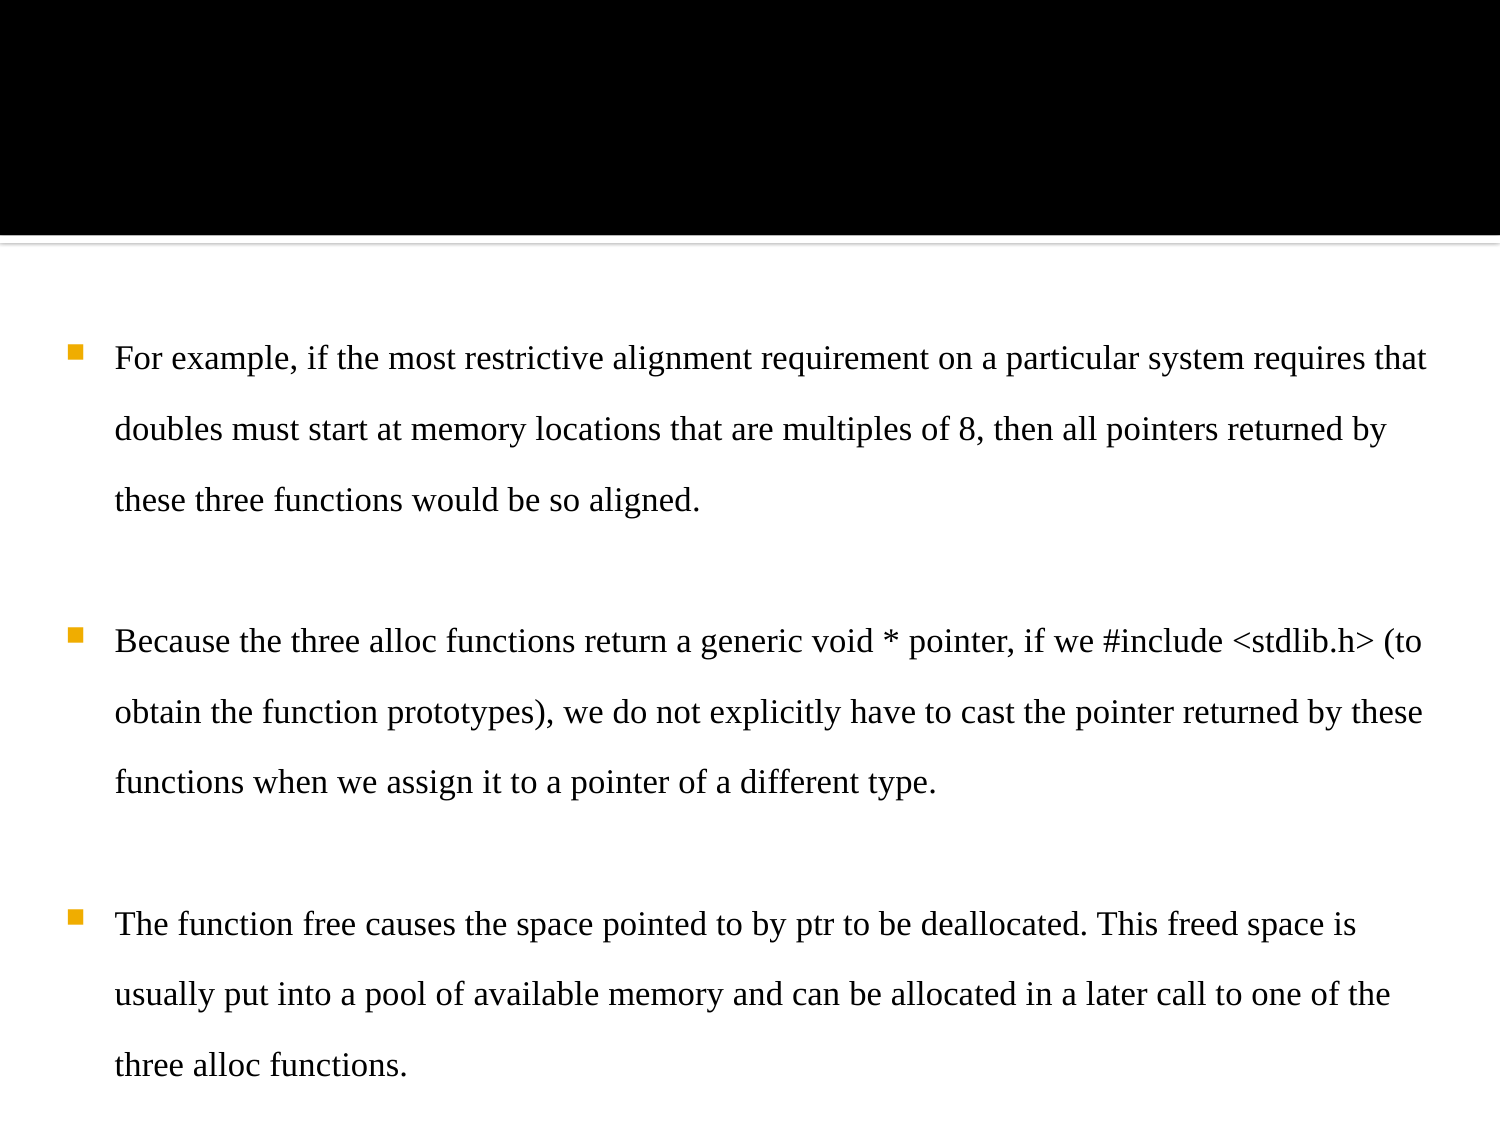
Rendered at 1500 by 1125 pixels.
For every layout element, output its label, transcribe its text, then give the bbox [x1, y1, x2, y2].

list For example, if the most restrictive alignment requirement on a particular system requires that doubles must start at memory locations that are multiples of 8, then all pointers returned by these three functions would be so aligned. Because the three alloc functions return a generic void * pointer, if we #include <stdlib.h> (to obtain the function prototypes), we do not explicitly have to cast the pointer returned by these functions when we assign it to a pointer of a different type. The function free causes the space pointed to by ptr to be deallocated. This freed space is usually put into a pool of available memory and can be allocated in a later call to one of the three alloc functions. [37, 291, 1475, 1100]
